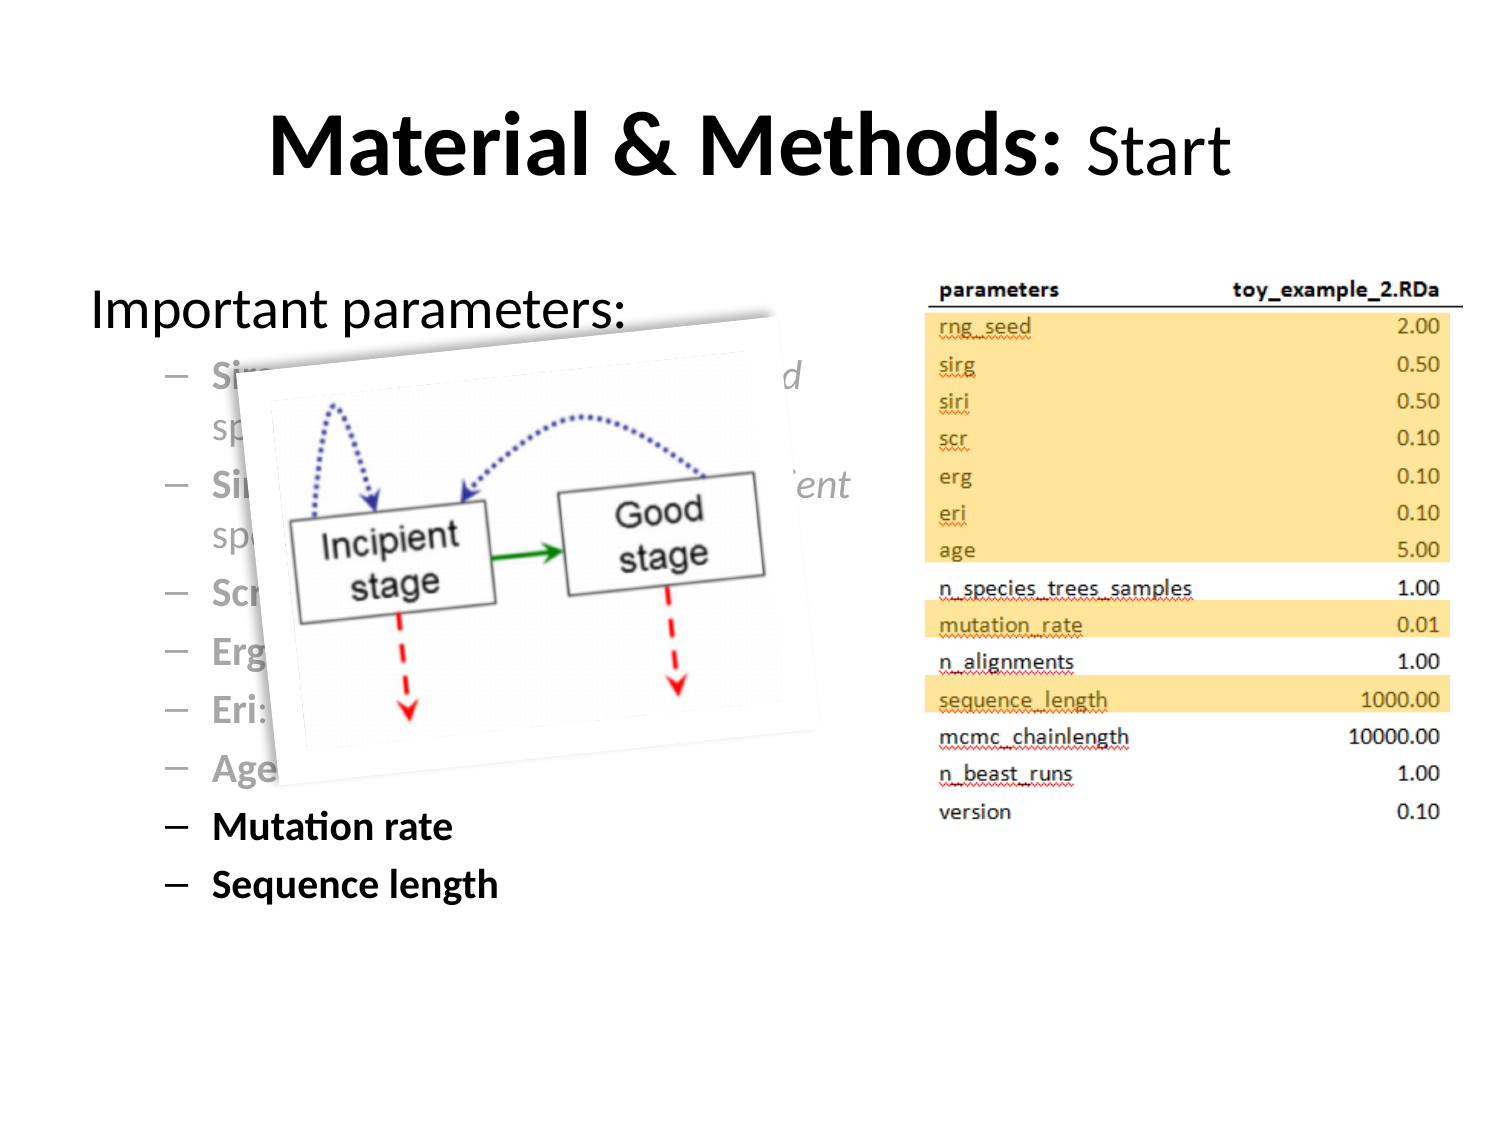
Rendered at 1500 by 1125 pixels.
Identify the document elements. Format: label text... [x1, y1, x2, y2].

picture [924, 274, 1464, 834]
list Important parameters: Sirg: speciation initiation rate good species Siri: speciation initiation rate incipient species Scr: speciation completion rate Erg: extinction rate good species Eri: extinction rate incipient species Age Mutation rate Sequence length [75, 262, 950, 975]
title Material & Methods: Start [75, 45, 1425, 233]
picture [271, 351, 785, 750]
